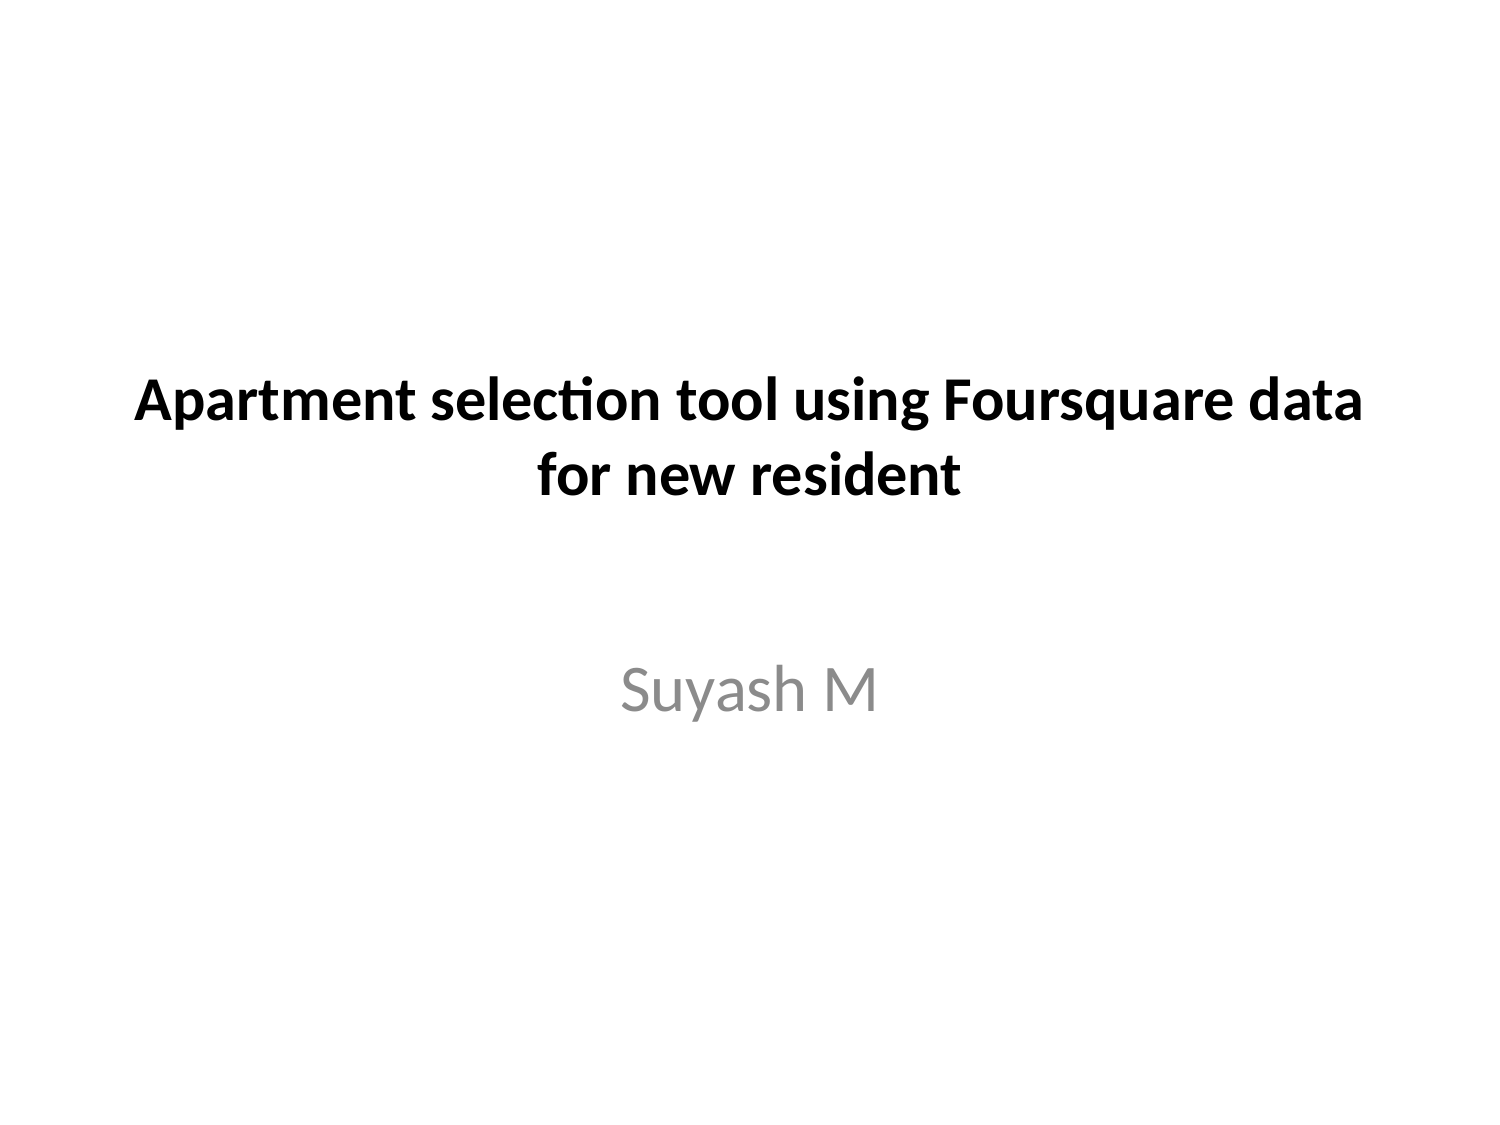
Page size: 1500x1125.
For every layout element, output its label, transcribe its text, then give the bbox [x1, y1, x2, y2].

title Apartment selection tool using Foursquare data for new resident [112, 349, 1388, 591]
subtitle Suyash M [225, 637, 1275, 925]
